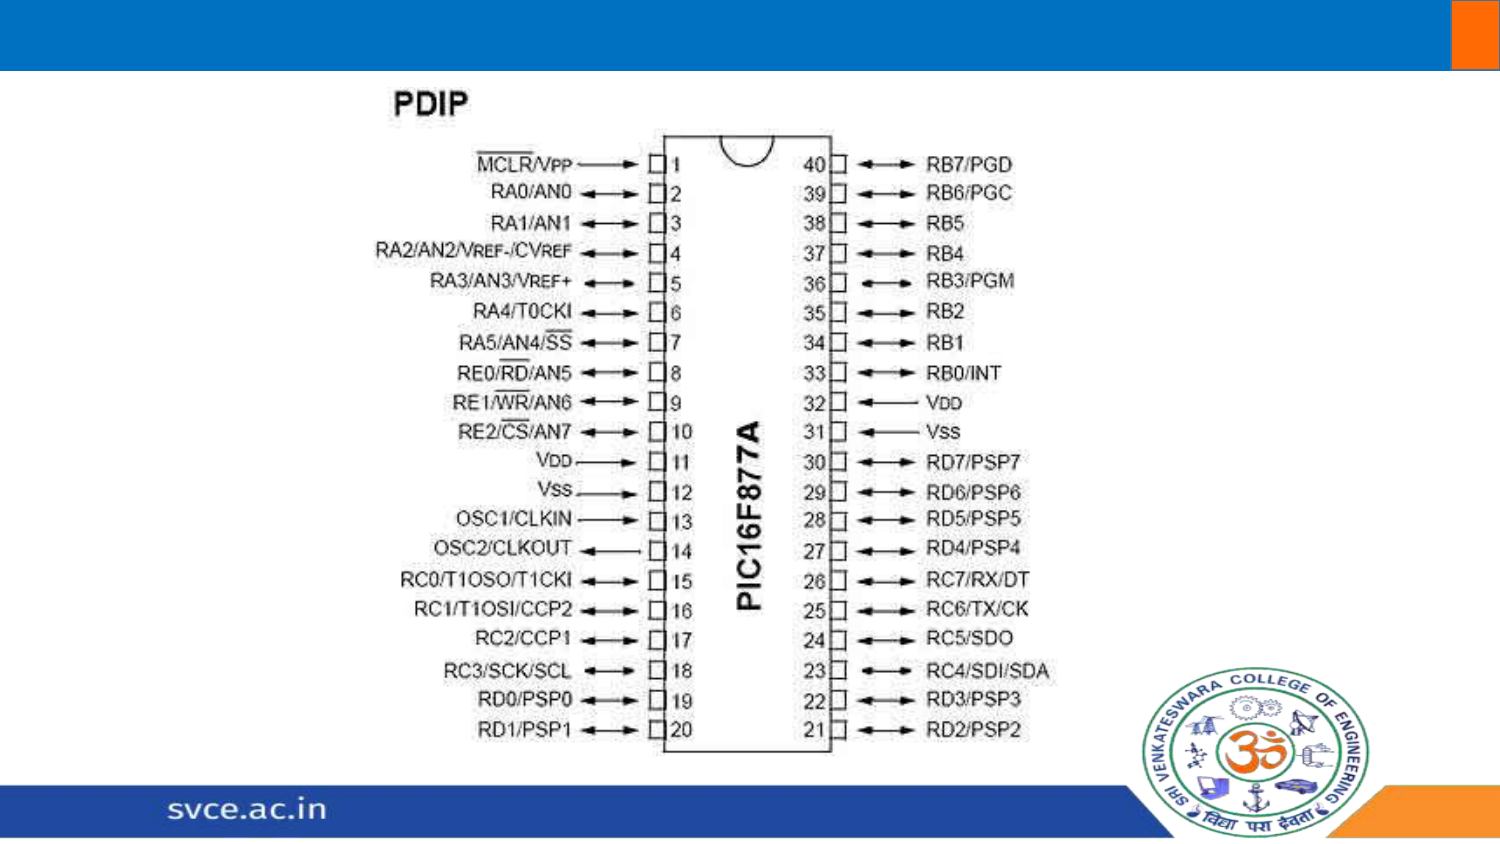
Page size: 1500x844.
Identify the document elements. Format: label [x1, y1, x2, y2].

picture [0, 87, 1500, 839]
